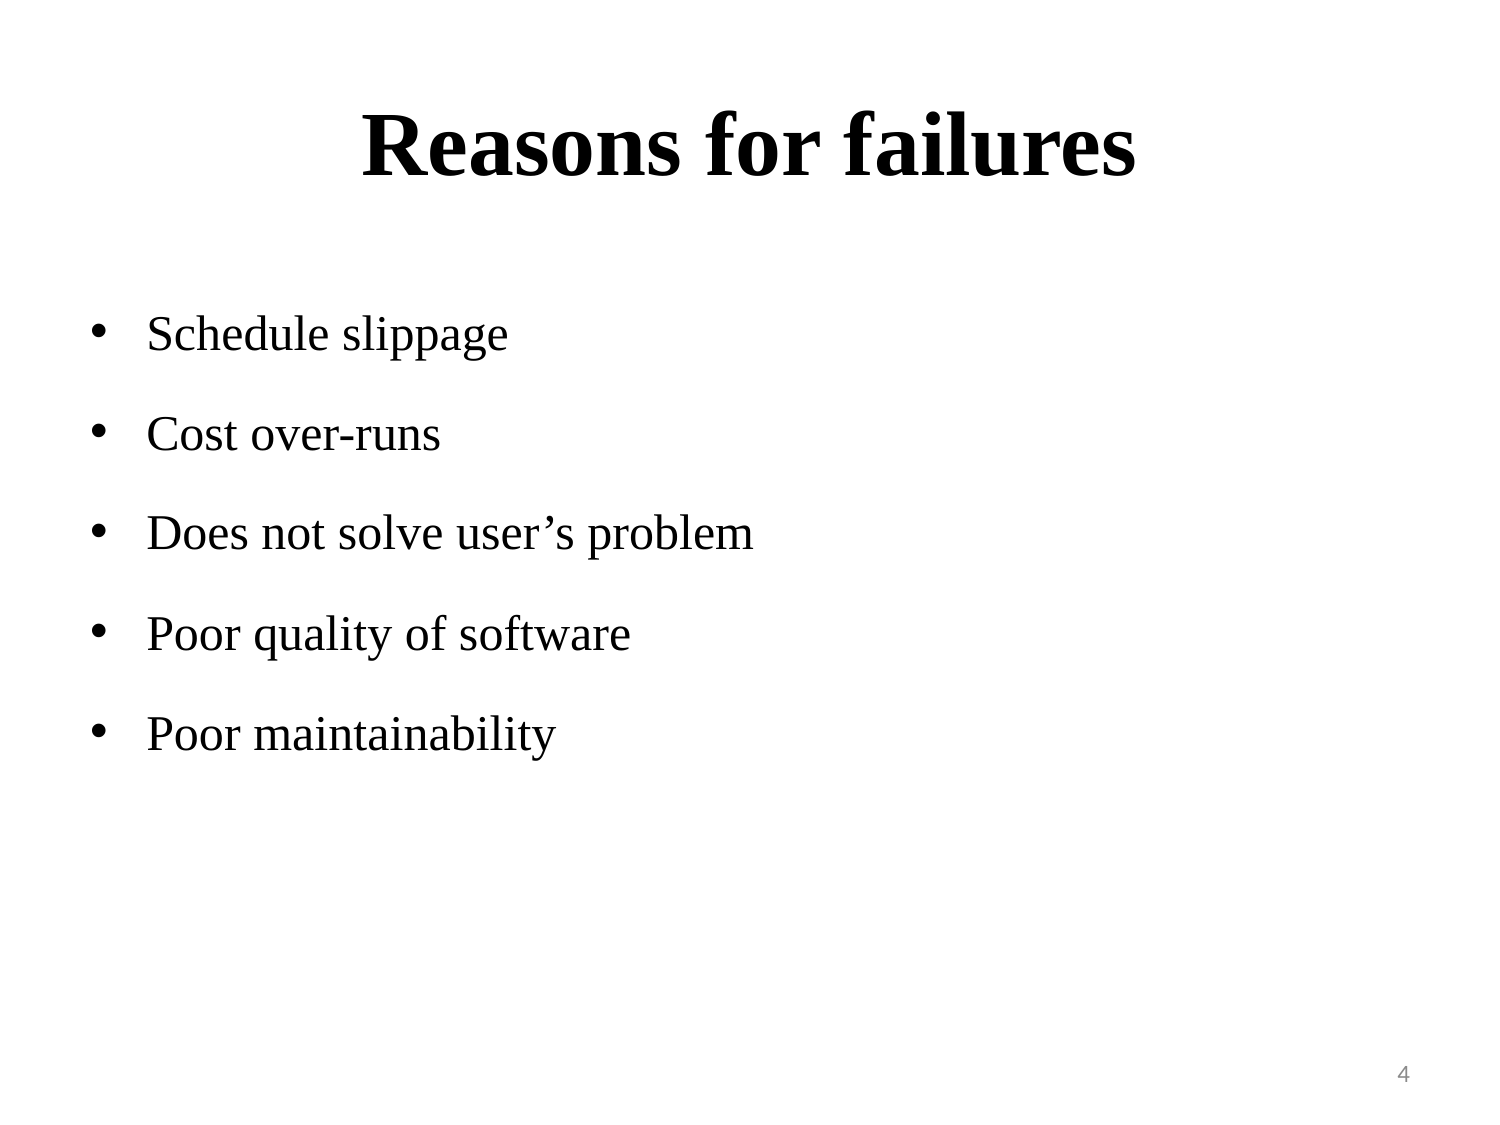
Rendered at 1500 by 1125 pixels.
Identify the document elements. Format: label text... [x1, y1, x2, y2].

title Reasons for failures [75, 45, 1425, 233]
list Schedule slippage Cost over-runs Does not solve user’s problem Poor quality of software Poor maintainability [75, 262, 1425, 1005]
slide_number 4 [1074, 1042, 1425, 1103]
